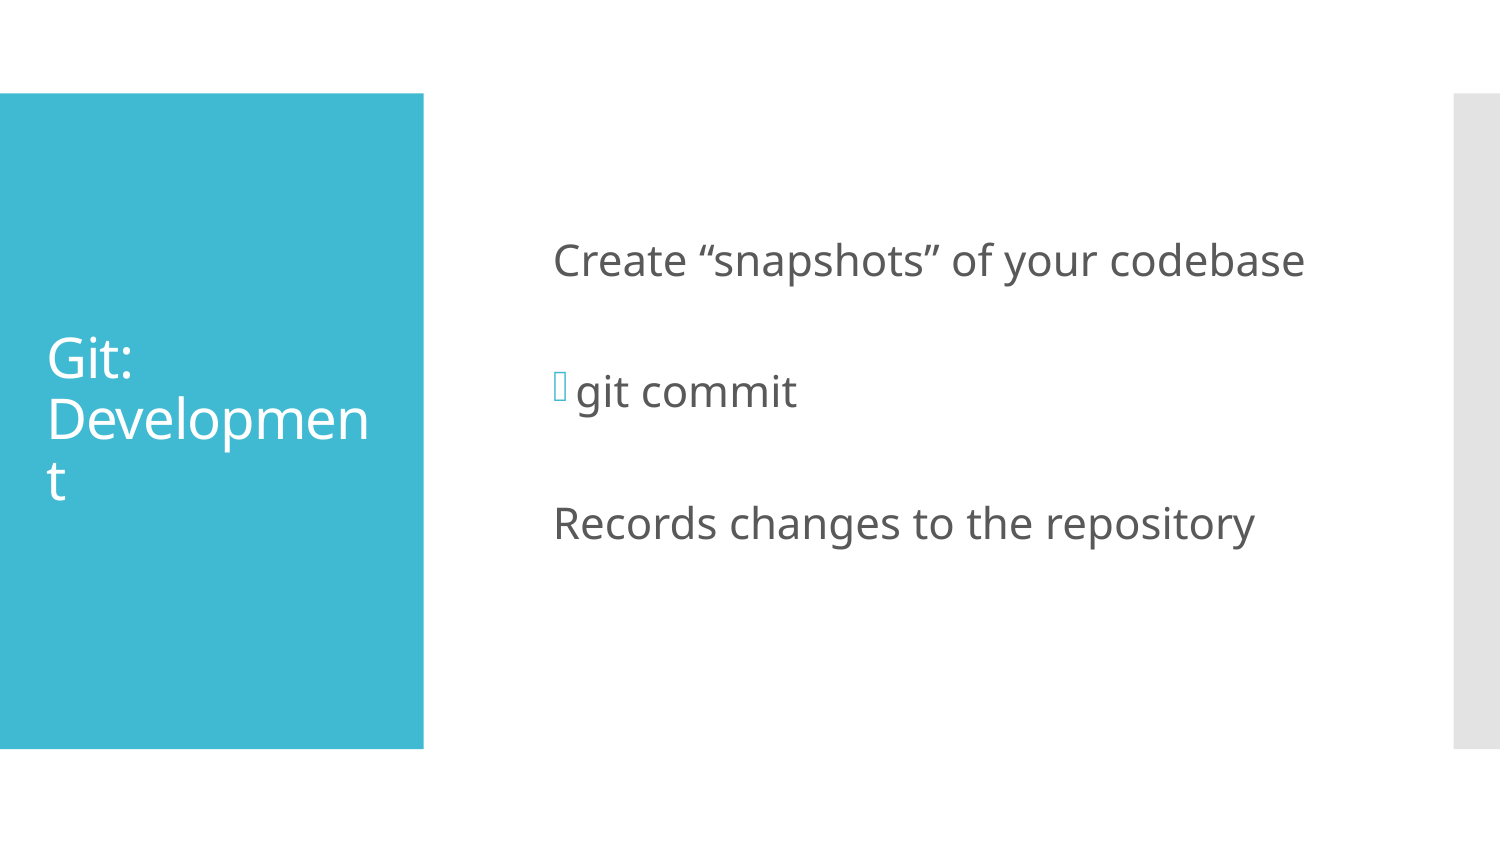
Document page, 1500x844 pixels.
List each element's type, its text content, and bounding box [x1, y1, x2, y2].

title Git: Development [31, 138, 394, 705]
list Create “snapshots” of your codebase git commit Records changes to the repository [476, 106, 1376, 737]
